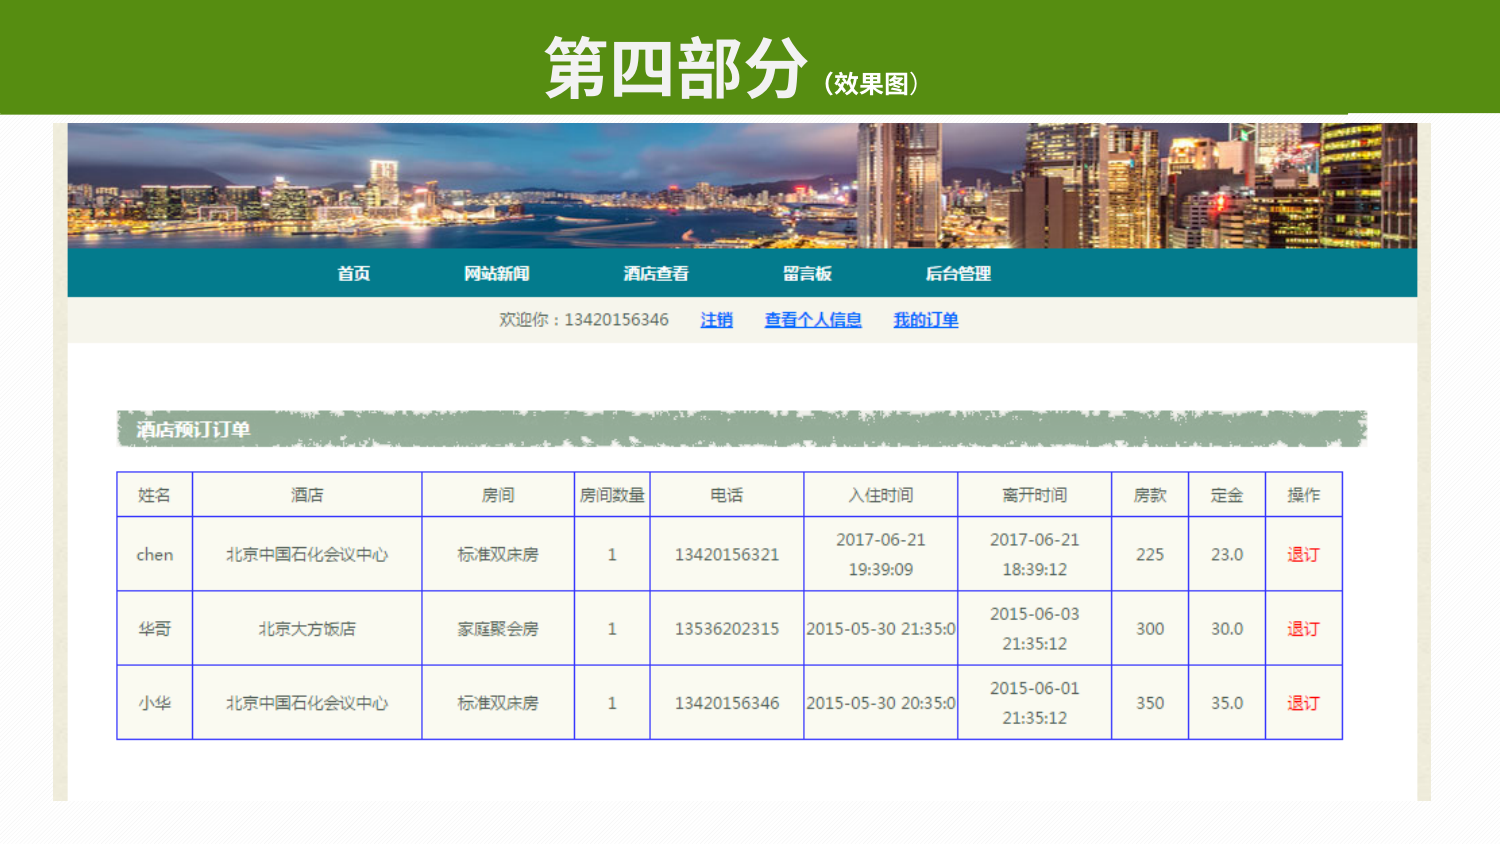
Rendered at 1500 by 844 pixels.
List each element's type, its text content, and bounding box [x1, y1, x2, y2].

picture [52, 122, 1432, 801]
text_box 第四部分（效果图） [528, 19, 1137, 121]
text_box [0, 8, 1366, 115]
